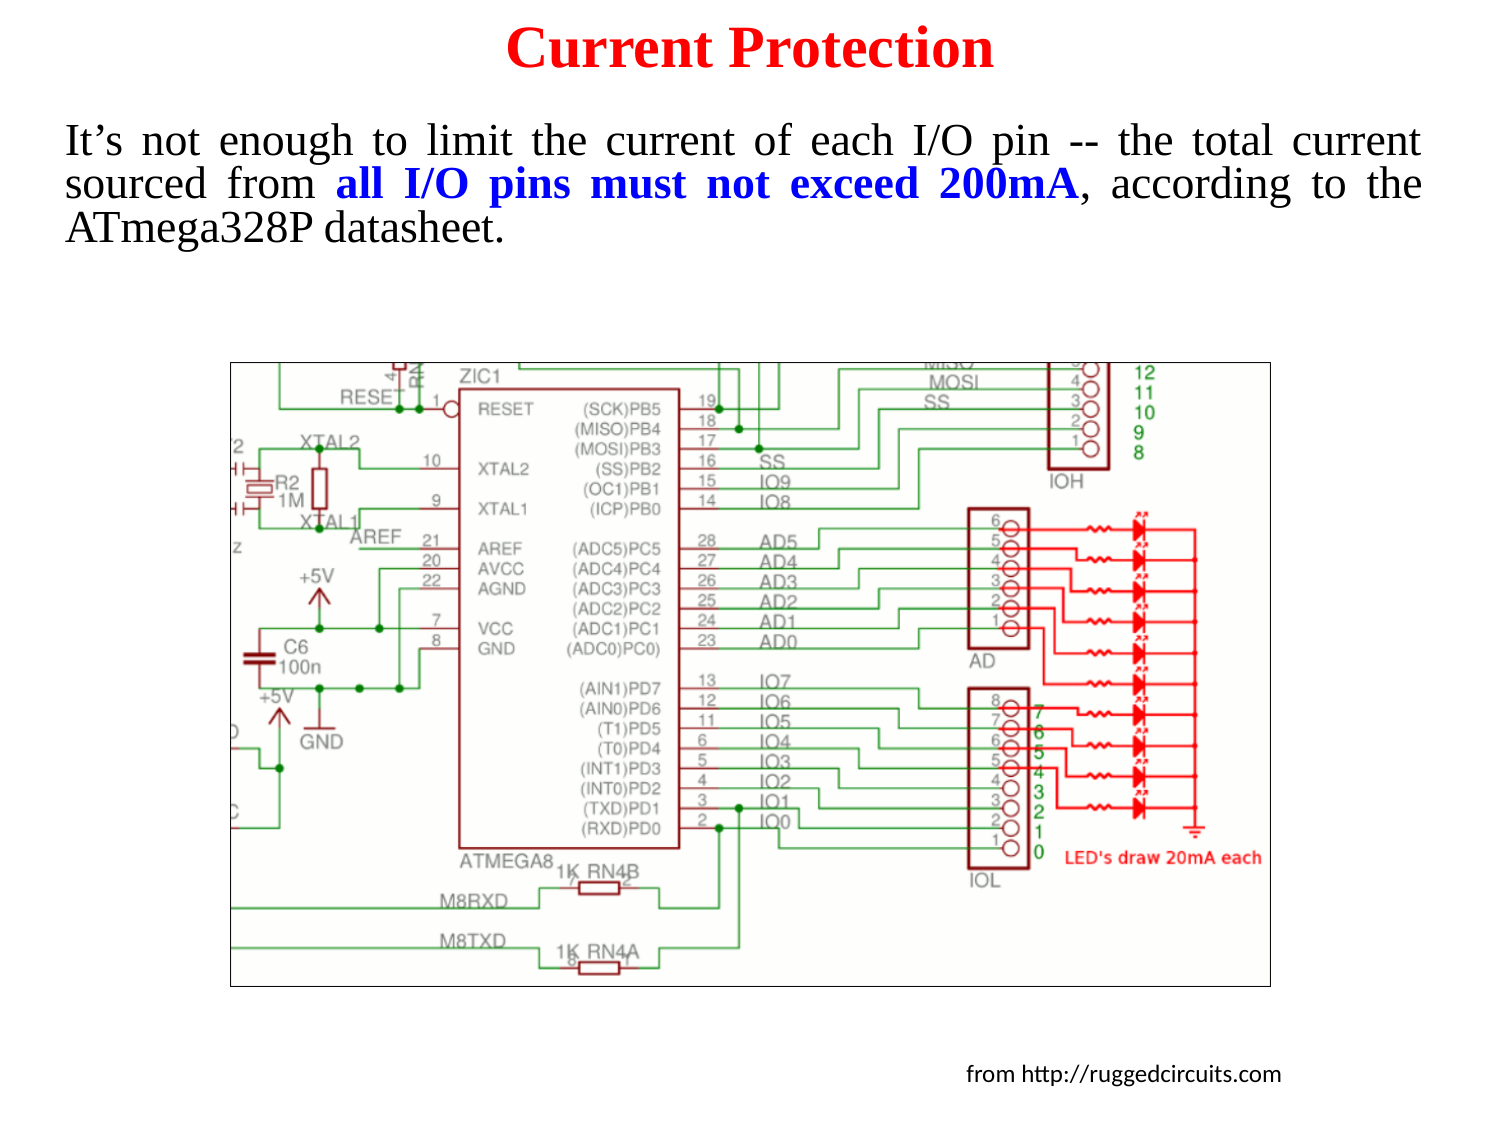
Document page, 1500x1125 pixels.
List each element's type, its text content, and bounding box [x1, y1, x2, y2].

text_box from http://ruggedcircuits.com [951, 1050, 1298, 1095]
title Current Protection [75, 0, 1425, 88]
text_box It’s not enough to limit the current of each I/O pin -- the total current sourced from all I/O pins must not exceed 200mA, according to the ATmega328P datasheet. [50, 112, 1438, 320]
picture [225, 358, 1274, 989]
